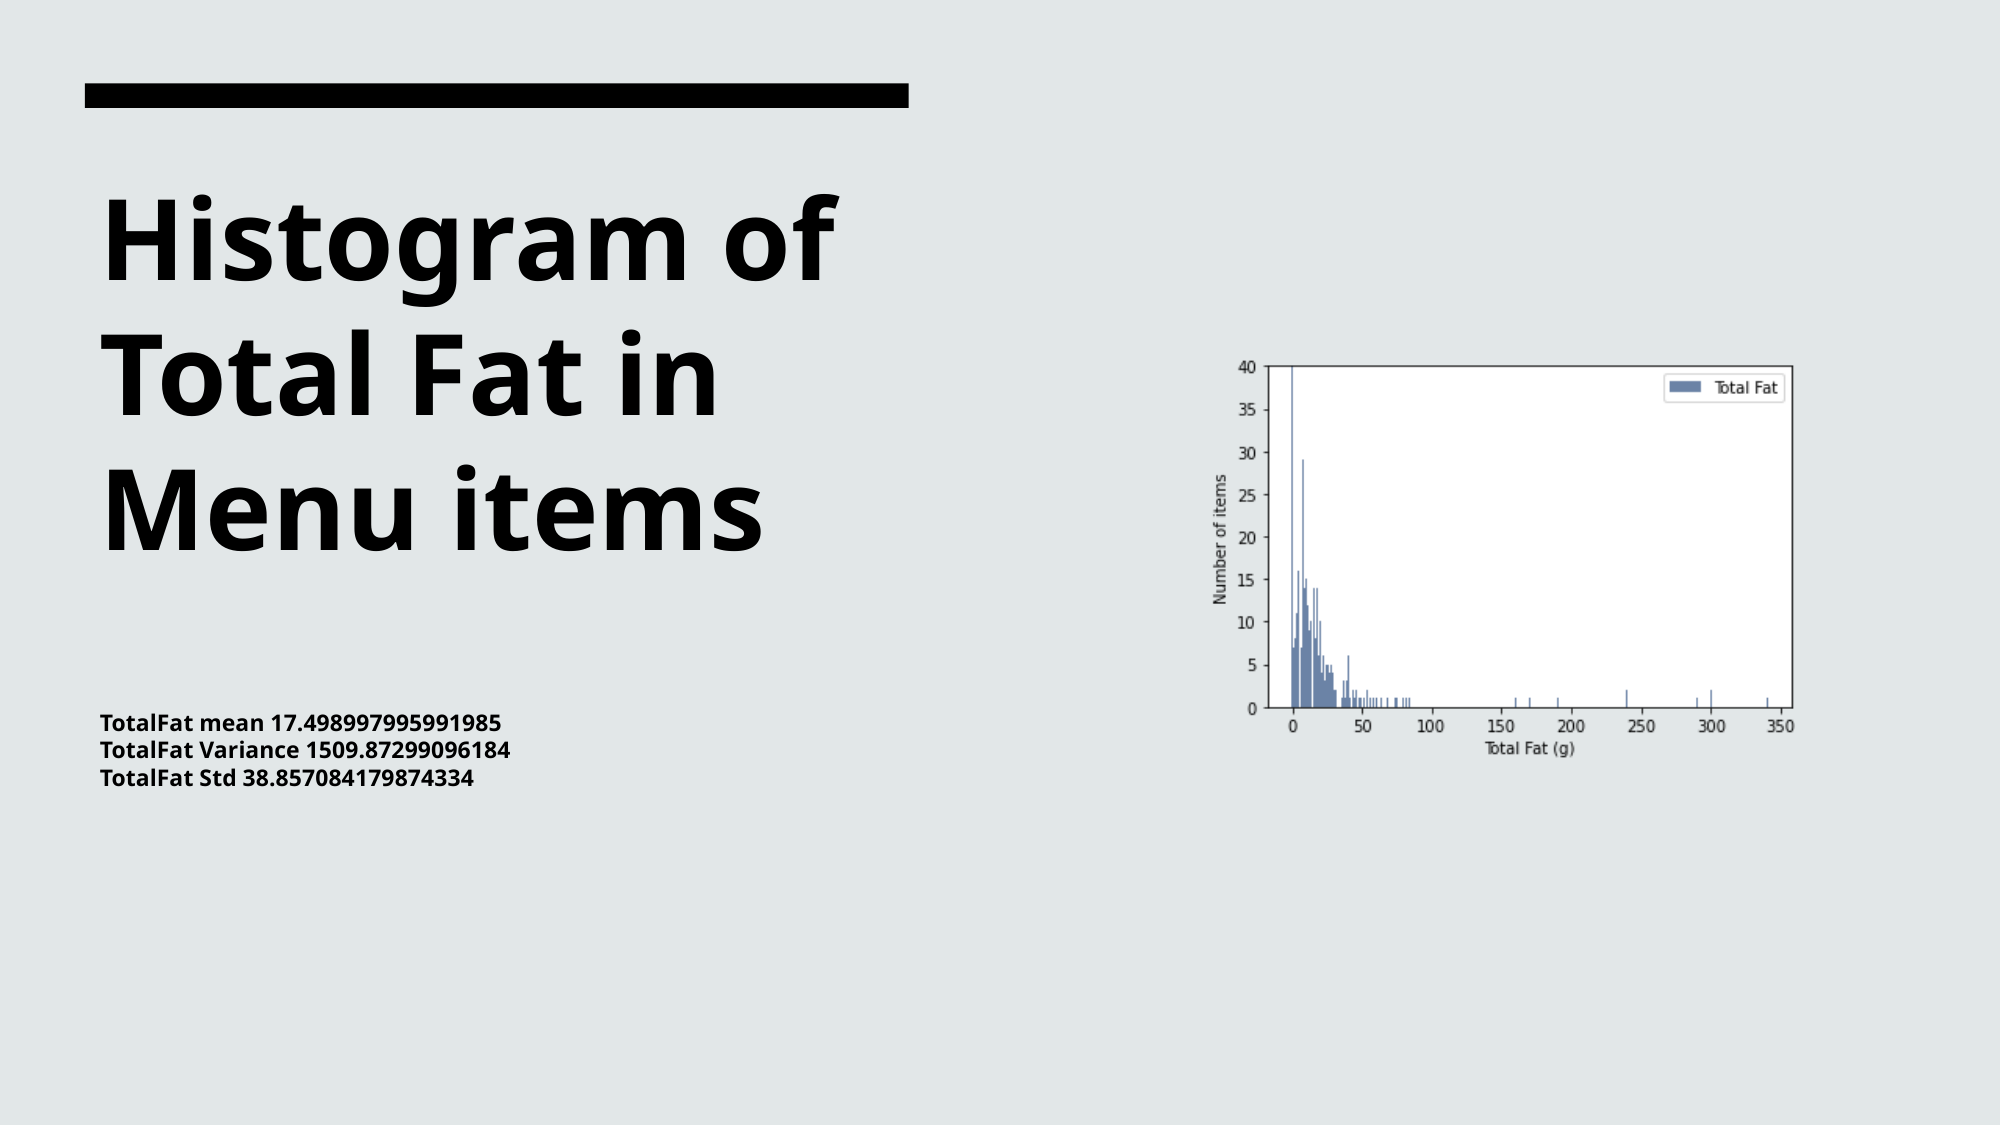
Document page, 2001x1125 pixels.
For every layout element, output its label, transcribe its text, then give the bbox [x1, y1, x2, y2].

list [1203, 350, 1806, 767]
title Histogram of Total Fat in Menu items TotalFat mean 17.498997995991985 TotalFat Variance 1509.87299096184 TotalFat Std 38.857084179874334 [84, 160, 909, 960]
